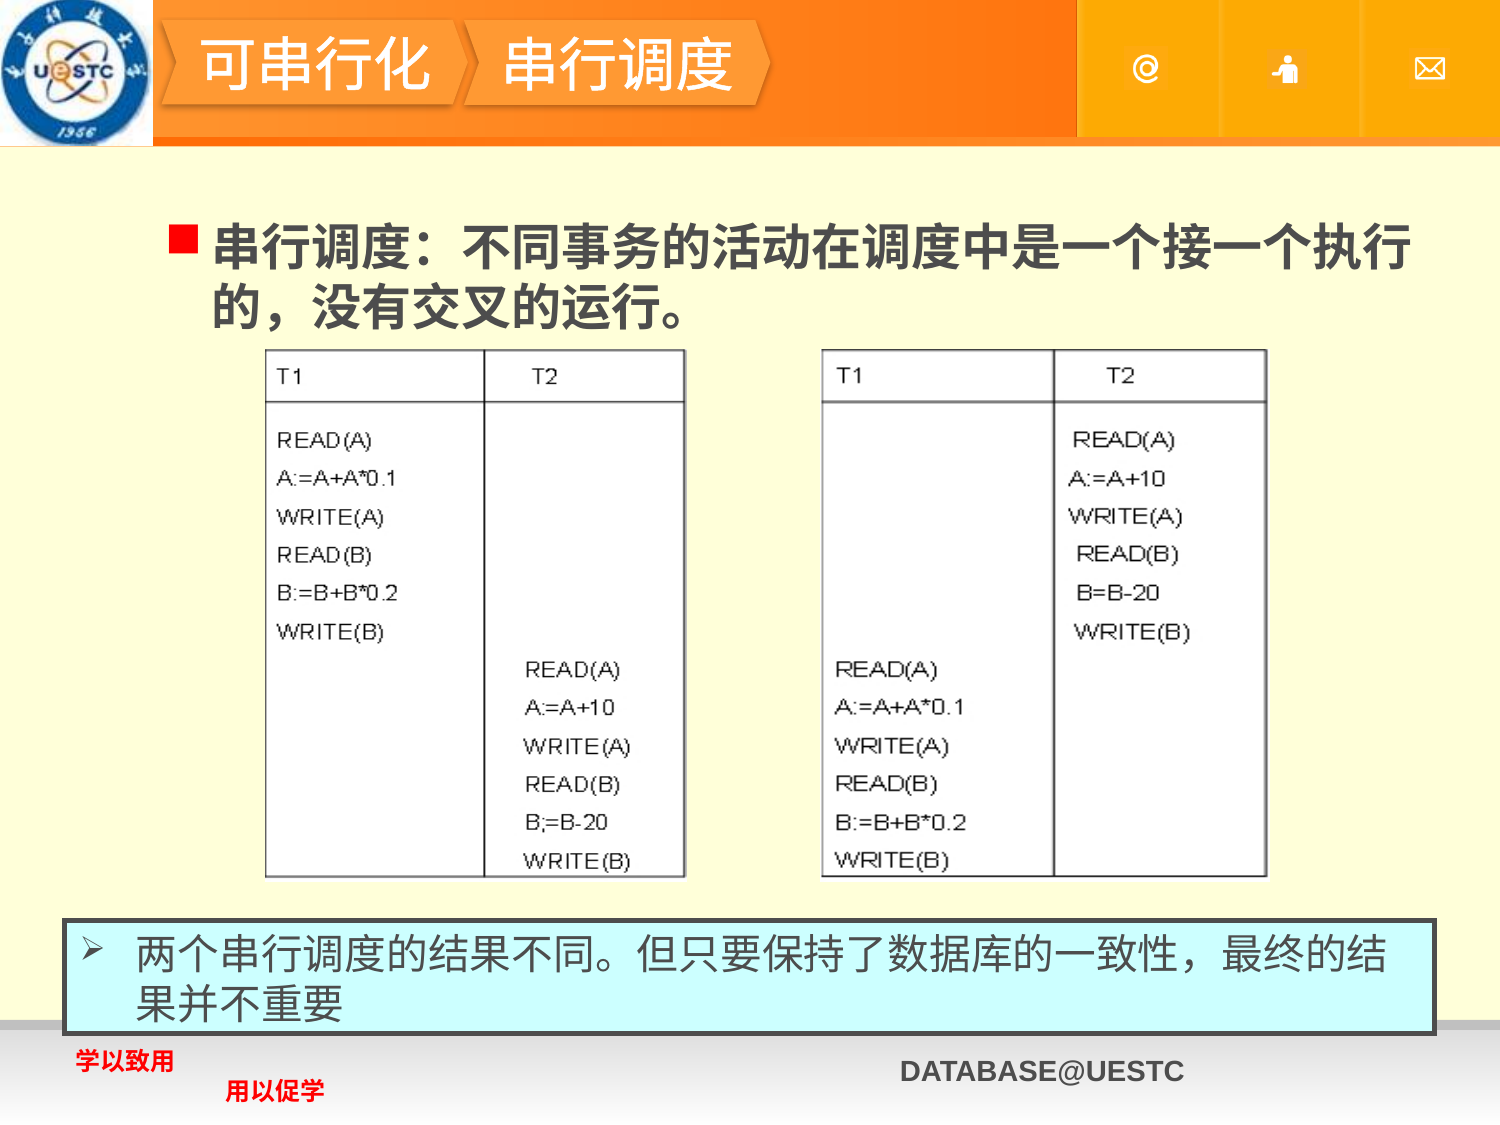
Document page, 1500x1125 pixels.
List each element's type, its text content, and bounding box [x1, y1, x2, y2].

text_box 可串行化 [161, 19, 468, 105]
picture [820, 349, 1270, 882]
title [155, 0, 1425, 140]
picture [0, 0, 153, 146]
text_box 两个串行调度的结果不同。但只要保持了数据库的一致性，最终的结果并不重要 [64, 920, 1435, 1034]
list 串行调度：不同事务的活动在调度中是一个接一个执行的，没有交叉的运行。 [75, 208, 1447, 978]
text_box 串行调度 [463, 20, 771, 105]
picture [265, 349, 688, 882]
picture [1425, 48, 1450, 89]
